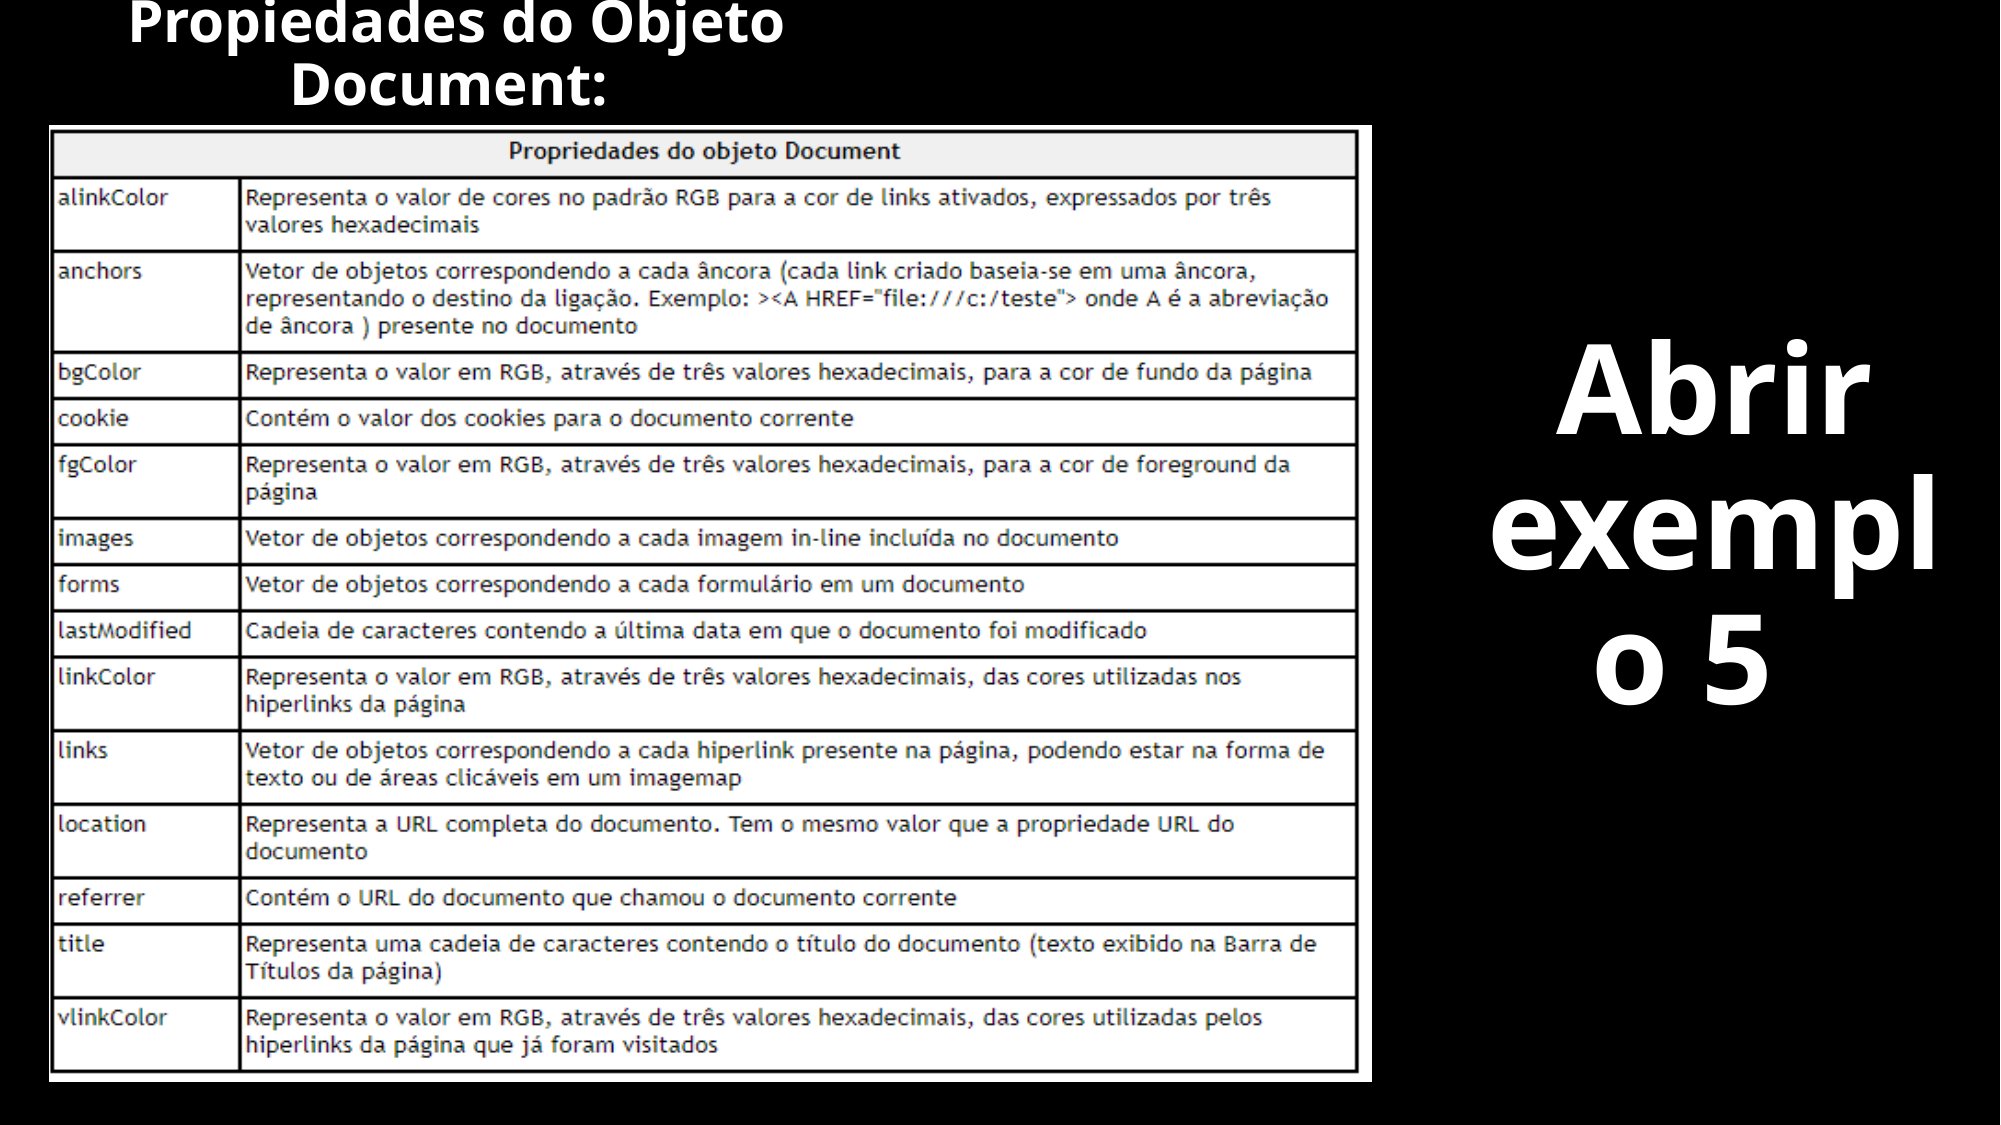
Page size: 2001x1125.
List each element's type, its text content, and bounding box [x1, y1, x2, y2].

title Propiedades do Objeto Document: [24, 54, 889, 126]
text_box Abrir exemplo 5 [1449, 352, 1980, 739]
picture [49, 125, 1372, 1082]
